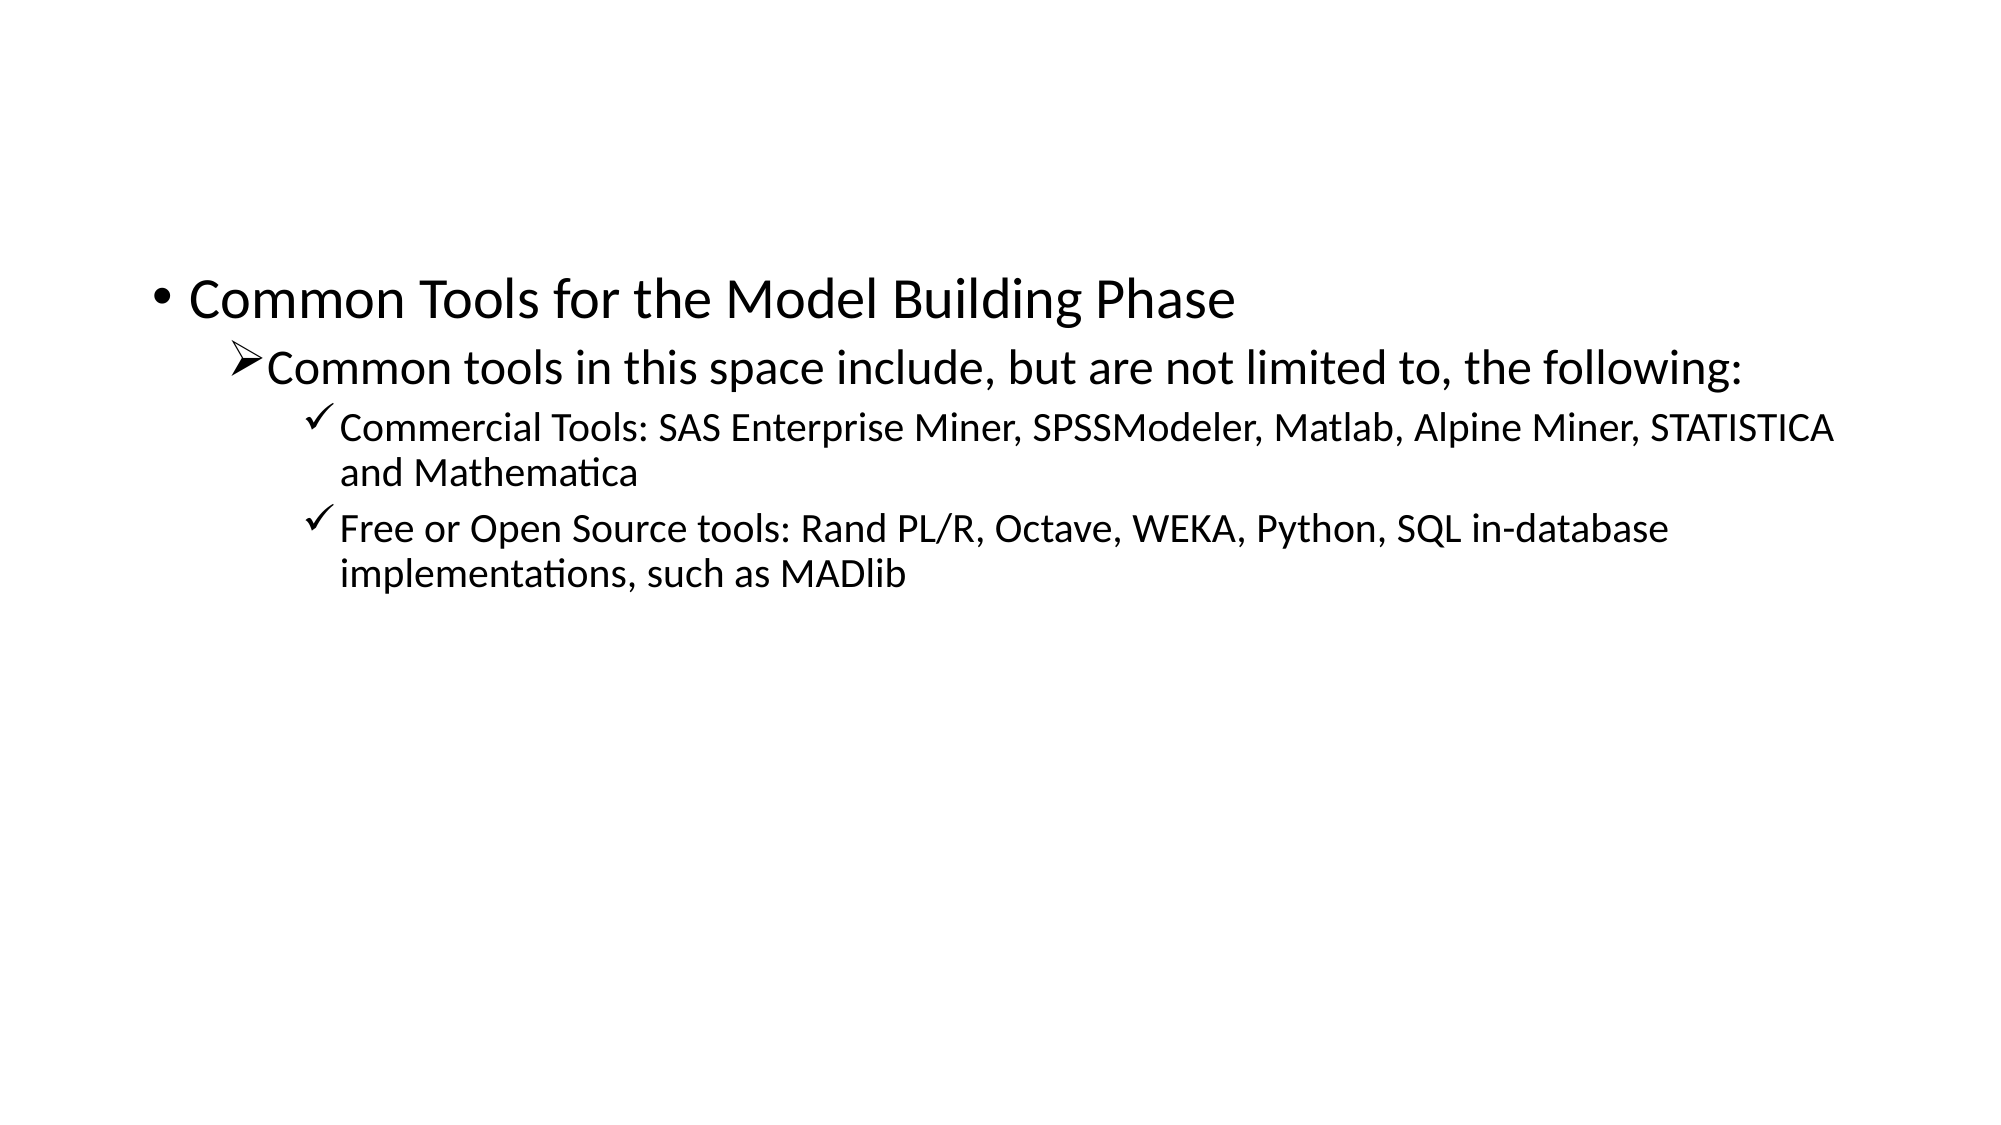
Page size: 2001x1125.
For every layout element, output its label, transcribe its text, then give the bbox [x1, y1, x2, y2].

list Common Tools for the Model Building Phase Common tools in this space include, but are not limited to, the following: Commercial Tools: SAS Enterprise Miner, SPSSModeler, Matlab, Alpine Miner, STATISTICA and Mathematica Free or Open Source tools: Rand PL/R, Octave, WEKA, Python, SQL in-database implementations, such as MADlib [137, 260, 1863, 1014]
